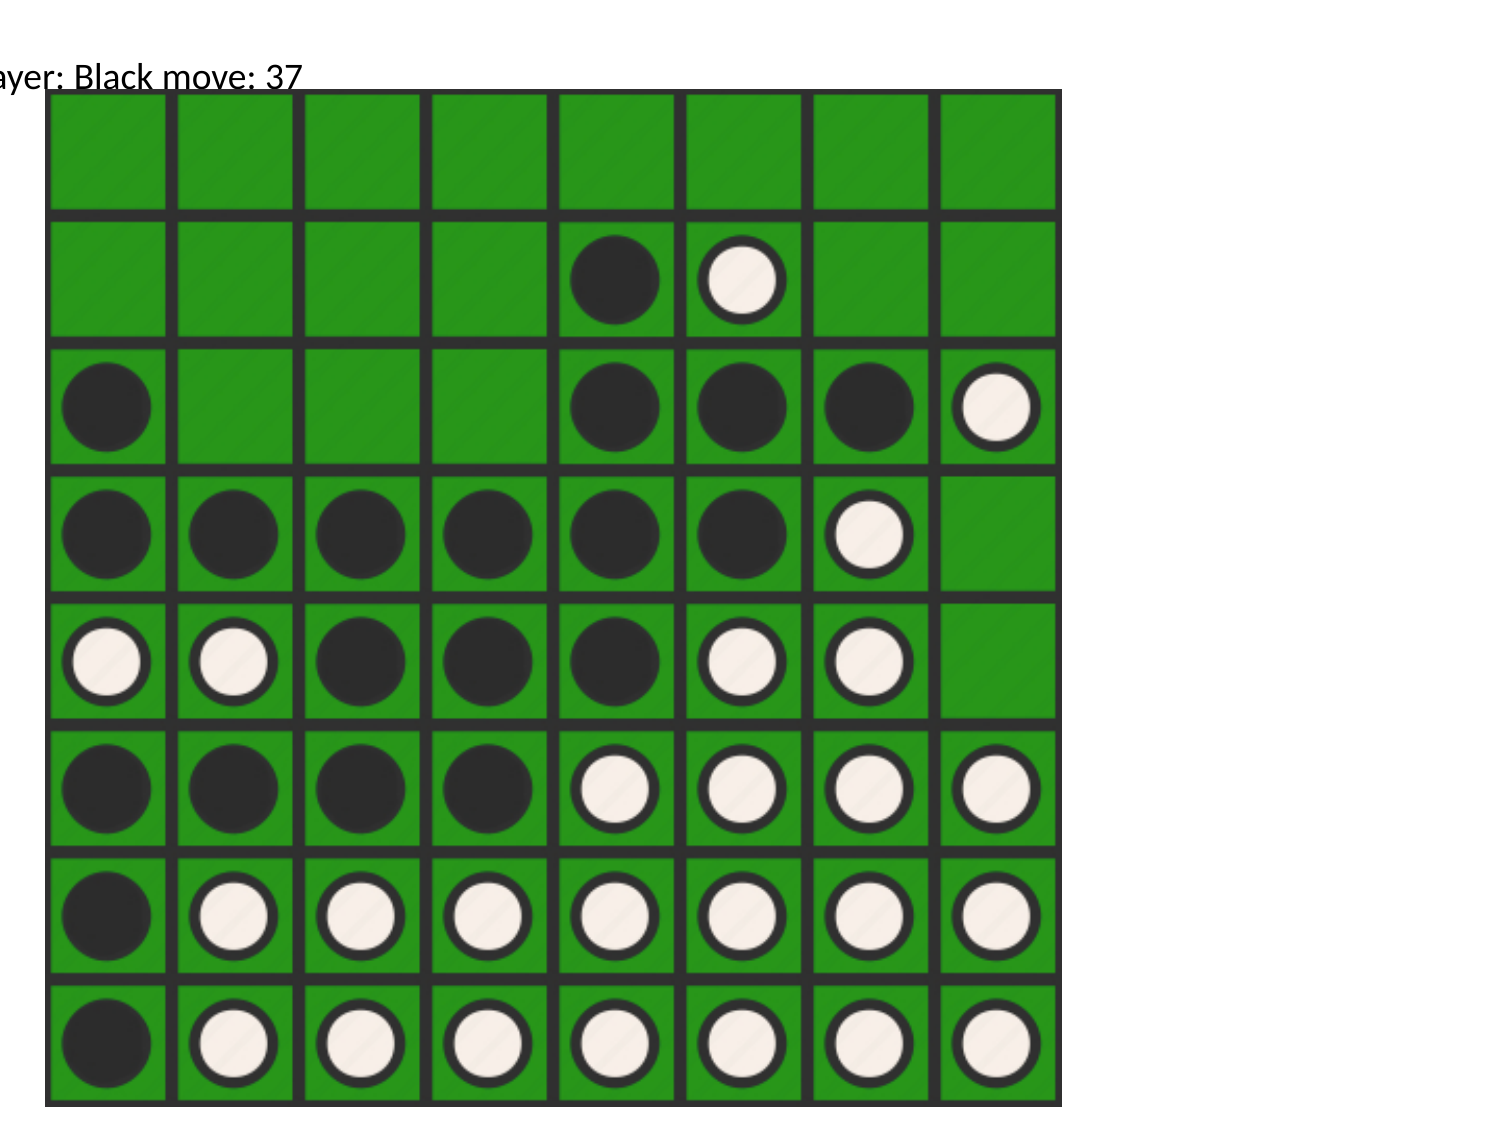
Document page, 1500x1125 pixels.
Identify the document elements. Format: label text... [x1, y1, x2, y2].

picture [44, 89, 1062, 1107]
text_box turn: 41 player: Black move: 37 [0, 44, 319, 105]
